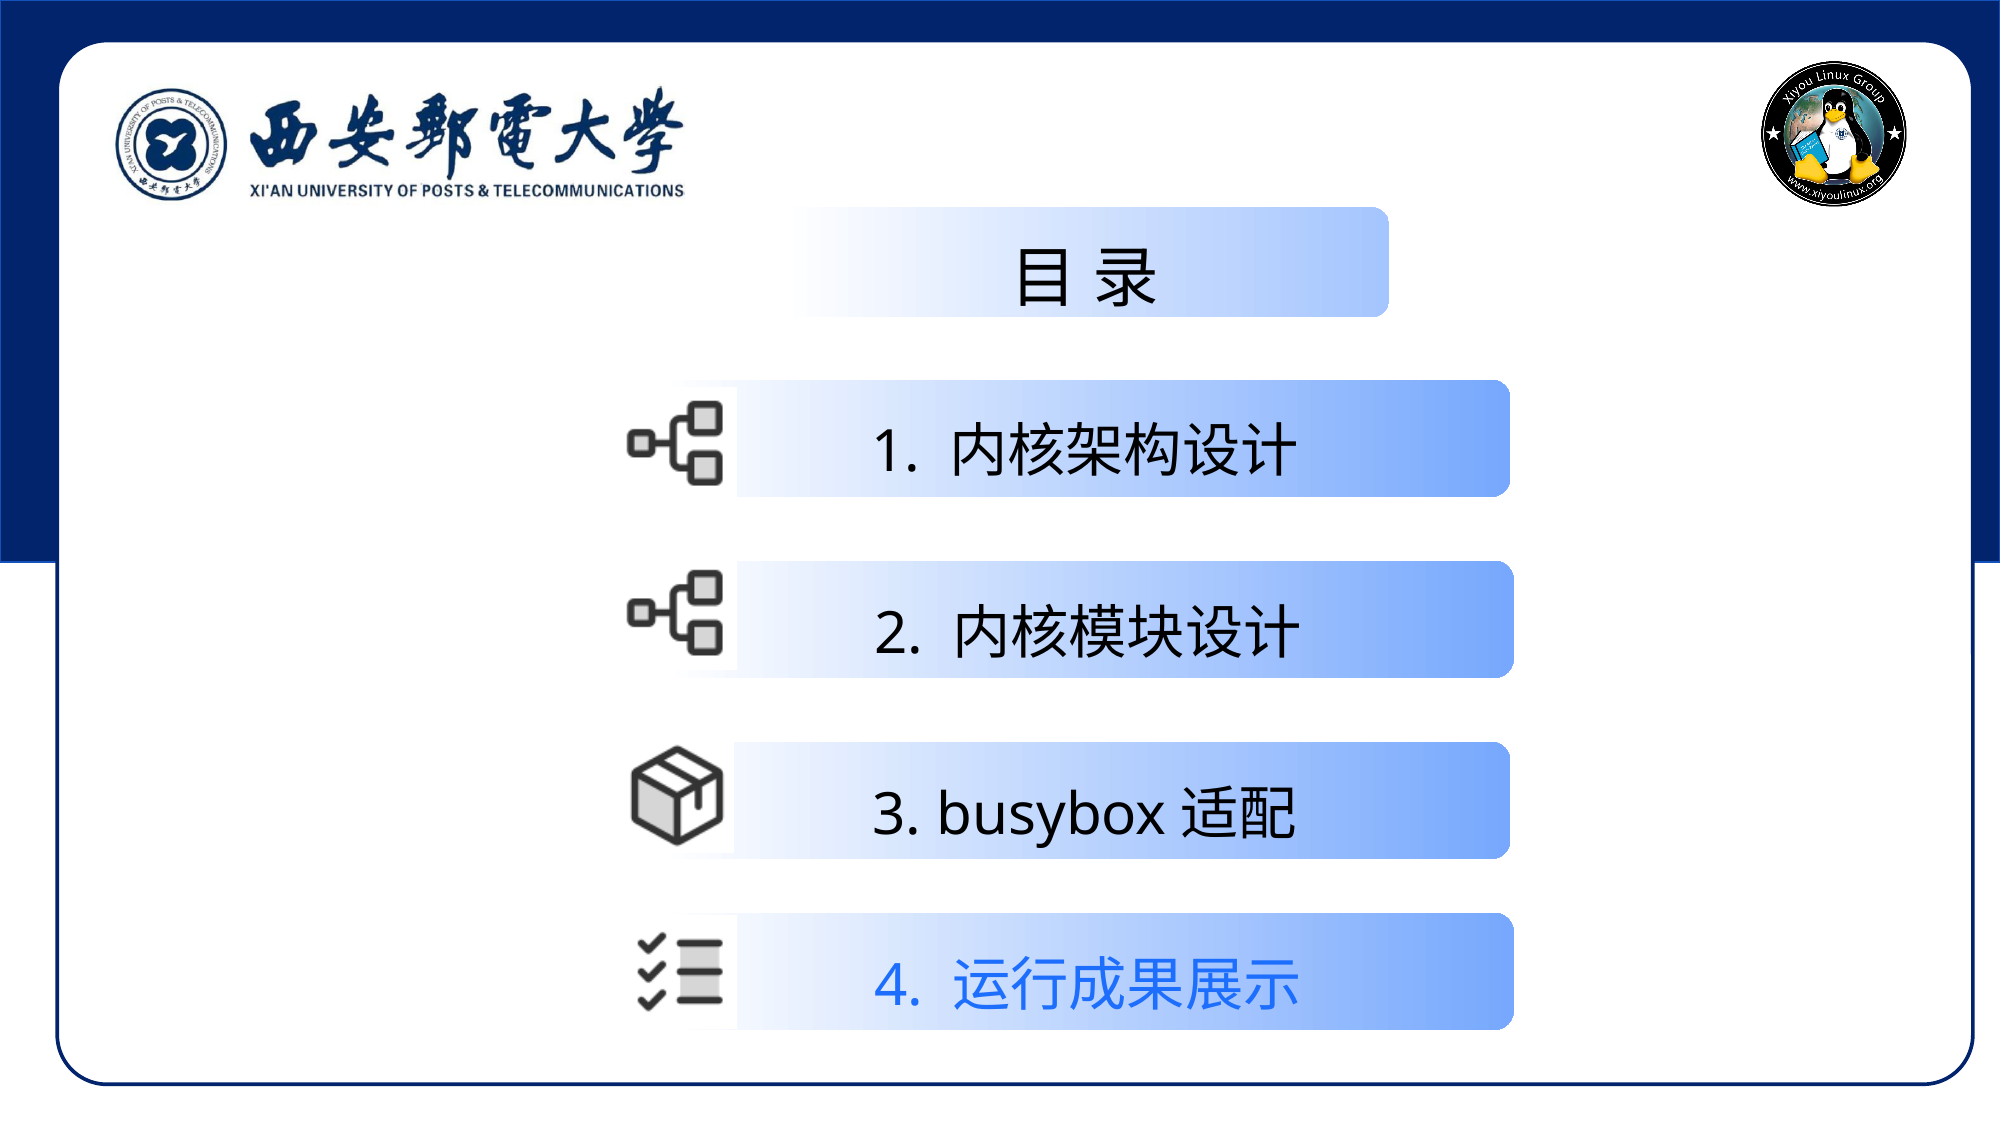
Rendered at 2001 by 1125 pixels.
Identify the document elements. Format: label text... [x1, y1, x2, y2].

picture [621, 739, 734, 853]
text_box 2. 内核模块设计 [666, 560, 1514, 678]
text_box [56, 39, 1974, 1086]
text_box 3. busybox适配 [664, 741, 1511, 860]
picture [1760, 60, 1907, 207]
picture [109, 83, 700, 211]
text_box 1. 内核架构设计 [663, 379, 1511, 497]
text_box 4. 运行成果展示 [673, 912, 1514, 1030]
text_box 目 录 [779, 206, 1391, 319]
picture [624, 387, 737, 500]
text_box [0, 0, 2000, 563]
picture [624, 556, 737, 670]
picture [624, 915, 737, 1029]
